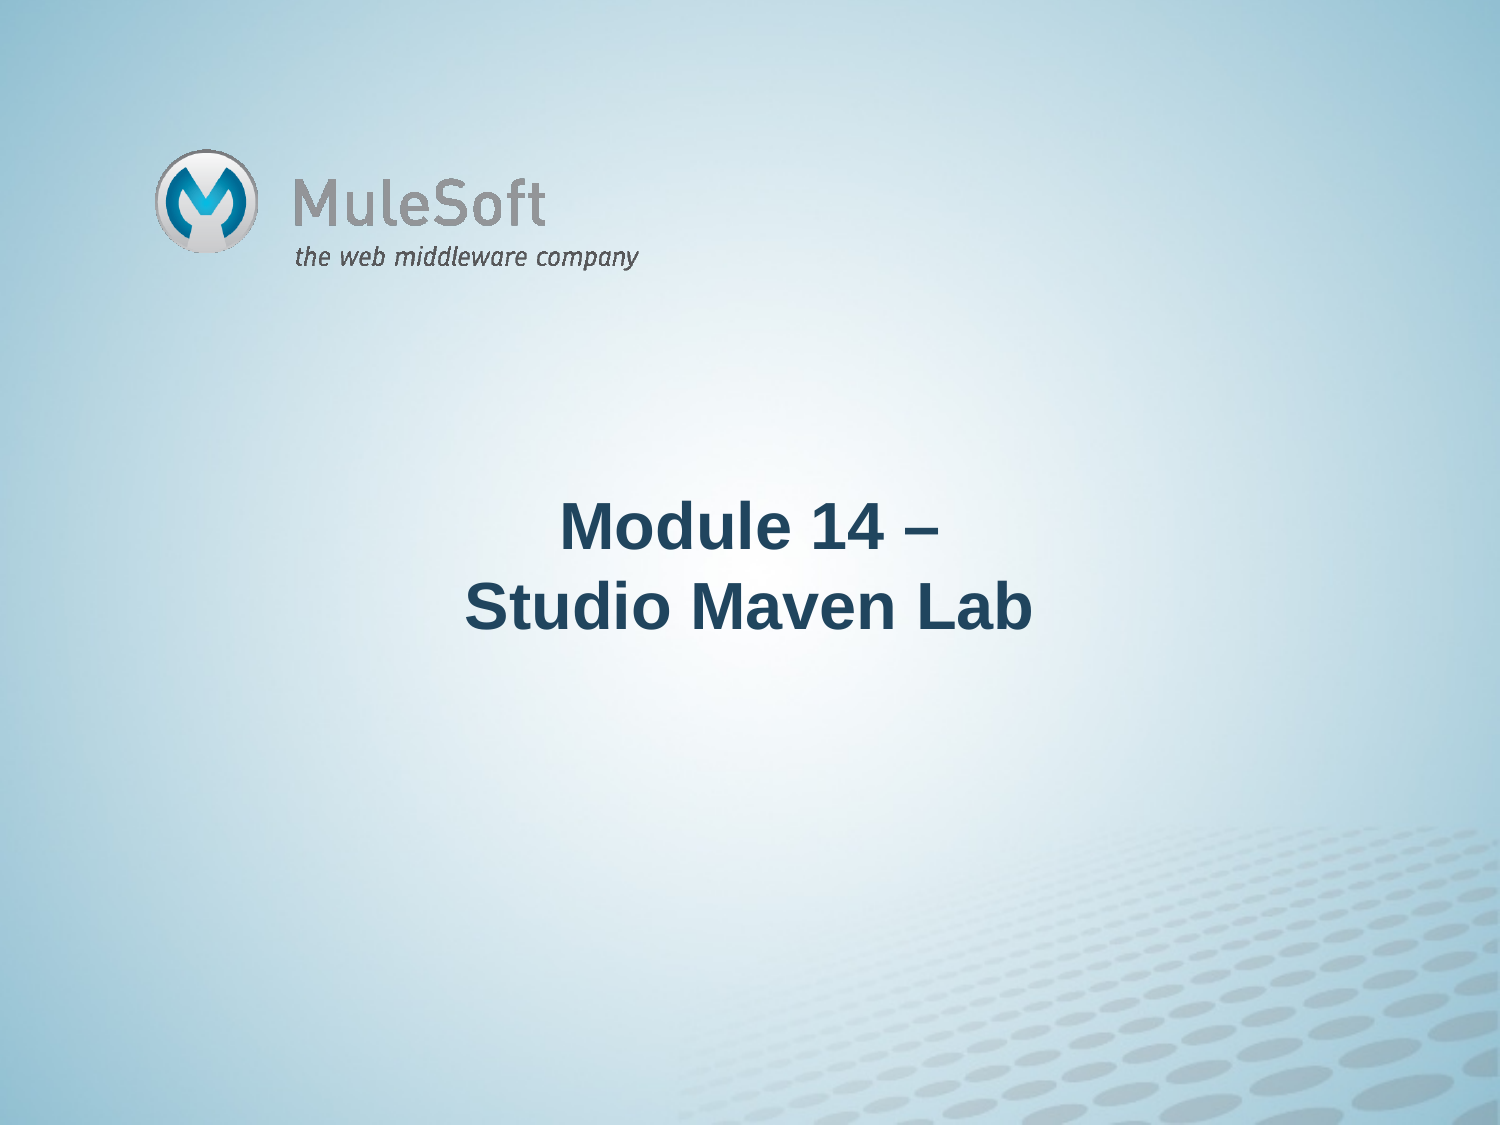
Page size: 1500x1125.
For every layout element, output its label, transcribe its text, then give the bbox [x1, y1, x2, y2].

picture [0, 0, 1500, 1125]
title Module 14 – Studio Maven Lab [112, 437, 1388, 688]
